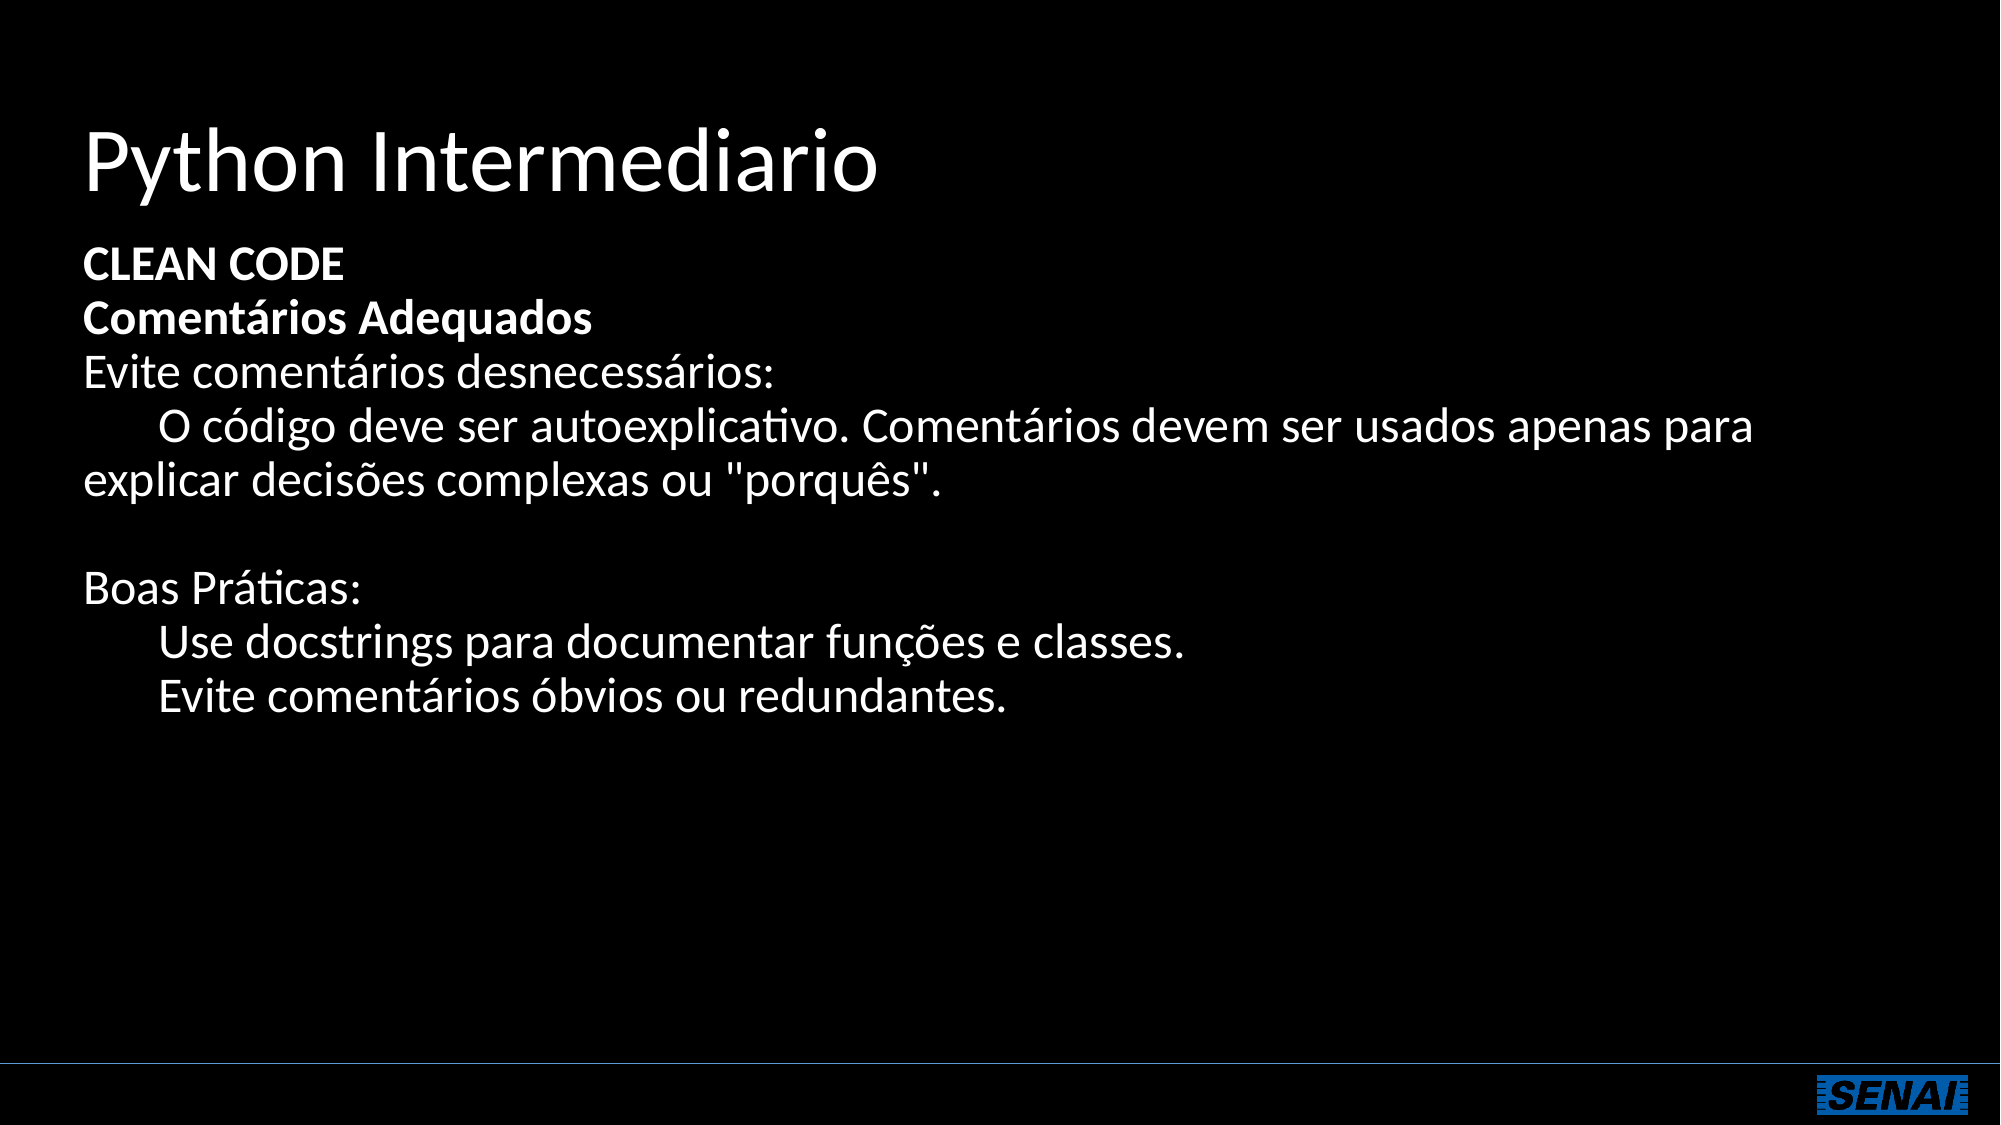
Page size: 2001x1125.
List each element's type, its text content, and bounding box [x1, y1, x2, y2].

title Python Intermediario [68, 97, 1932, 222]
picture [1817, 1075, 1968, 1115]
list CLEAN CODE Comentários Adequados Evite comentários desnecessários: O código deve ser autoexplicativo. Comentários devem ser usados apenas para explicar decisões complexas ou "porquês". Boas Práticas: Use docstrings para documentar funções e classes. Evite comentários óbvios ou redundantes. [68, 222, 1932, 970]
